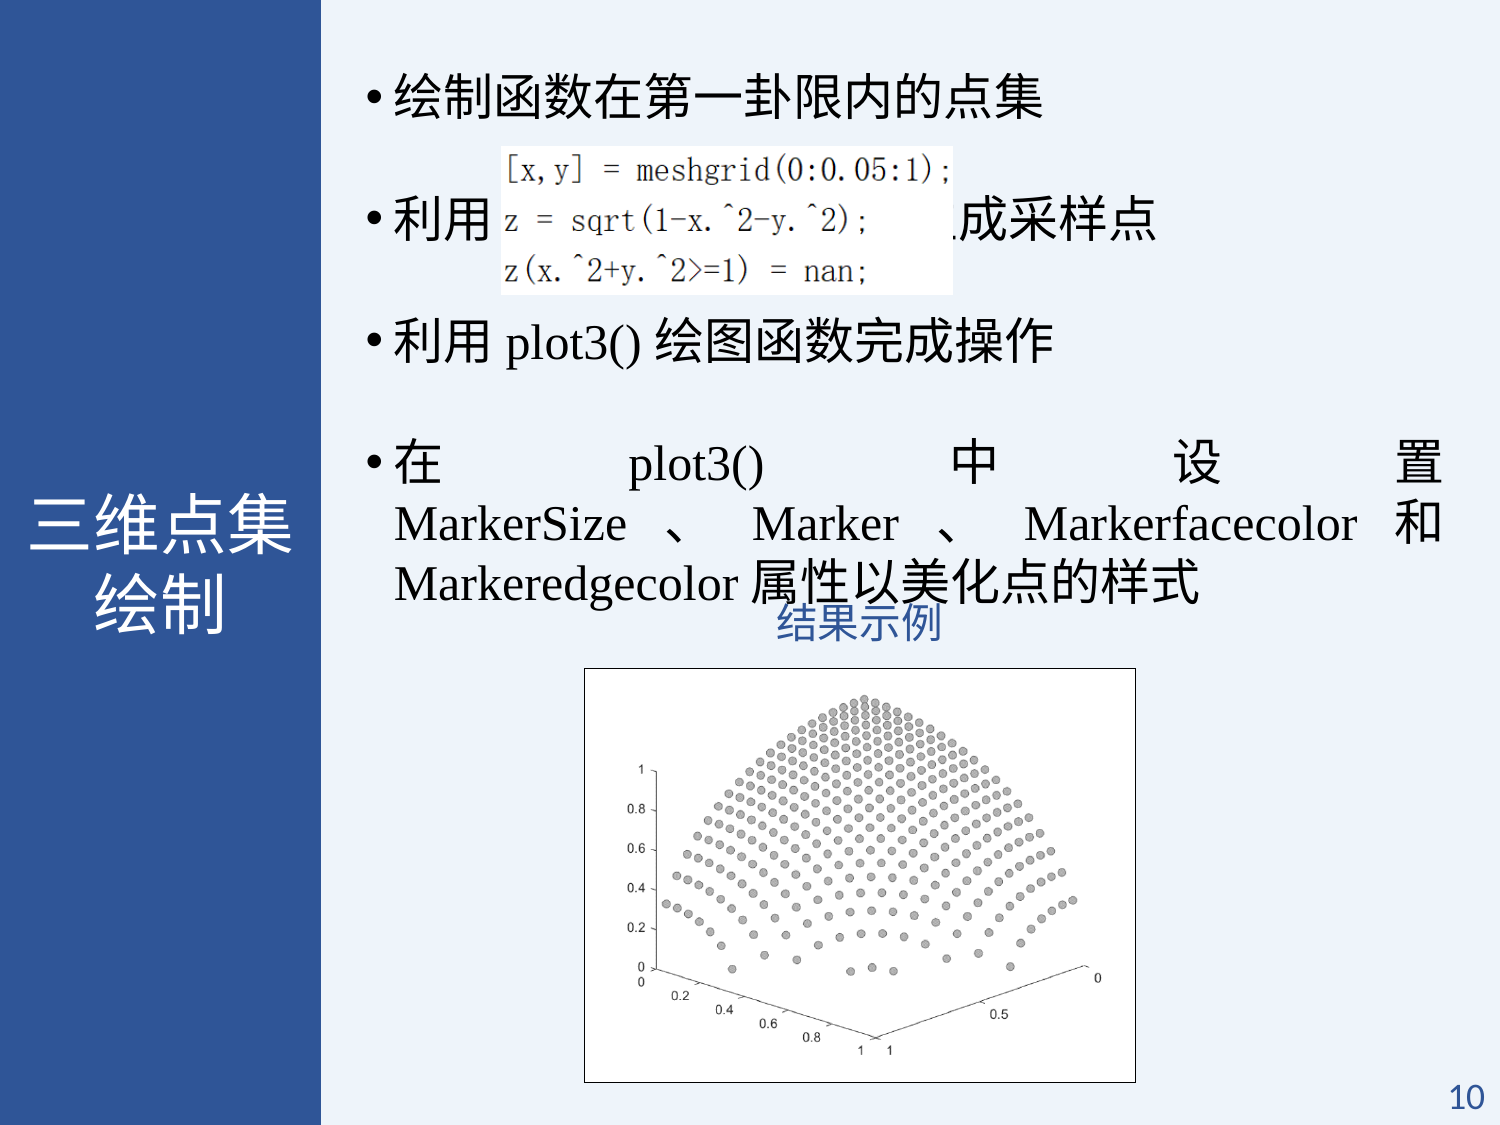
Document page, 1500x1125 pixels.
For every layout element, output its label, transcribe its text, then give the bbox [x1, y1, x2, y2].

list 三维点集绘制 [7, 164, 314, 961]
text_box 结果示例 [748, 589, 972, 654]
picture [500, 146, 953, 295]
picture [584, 668, 1136, 1083]
